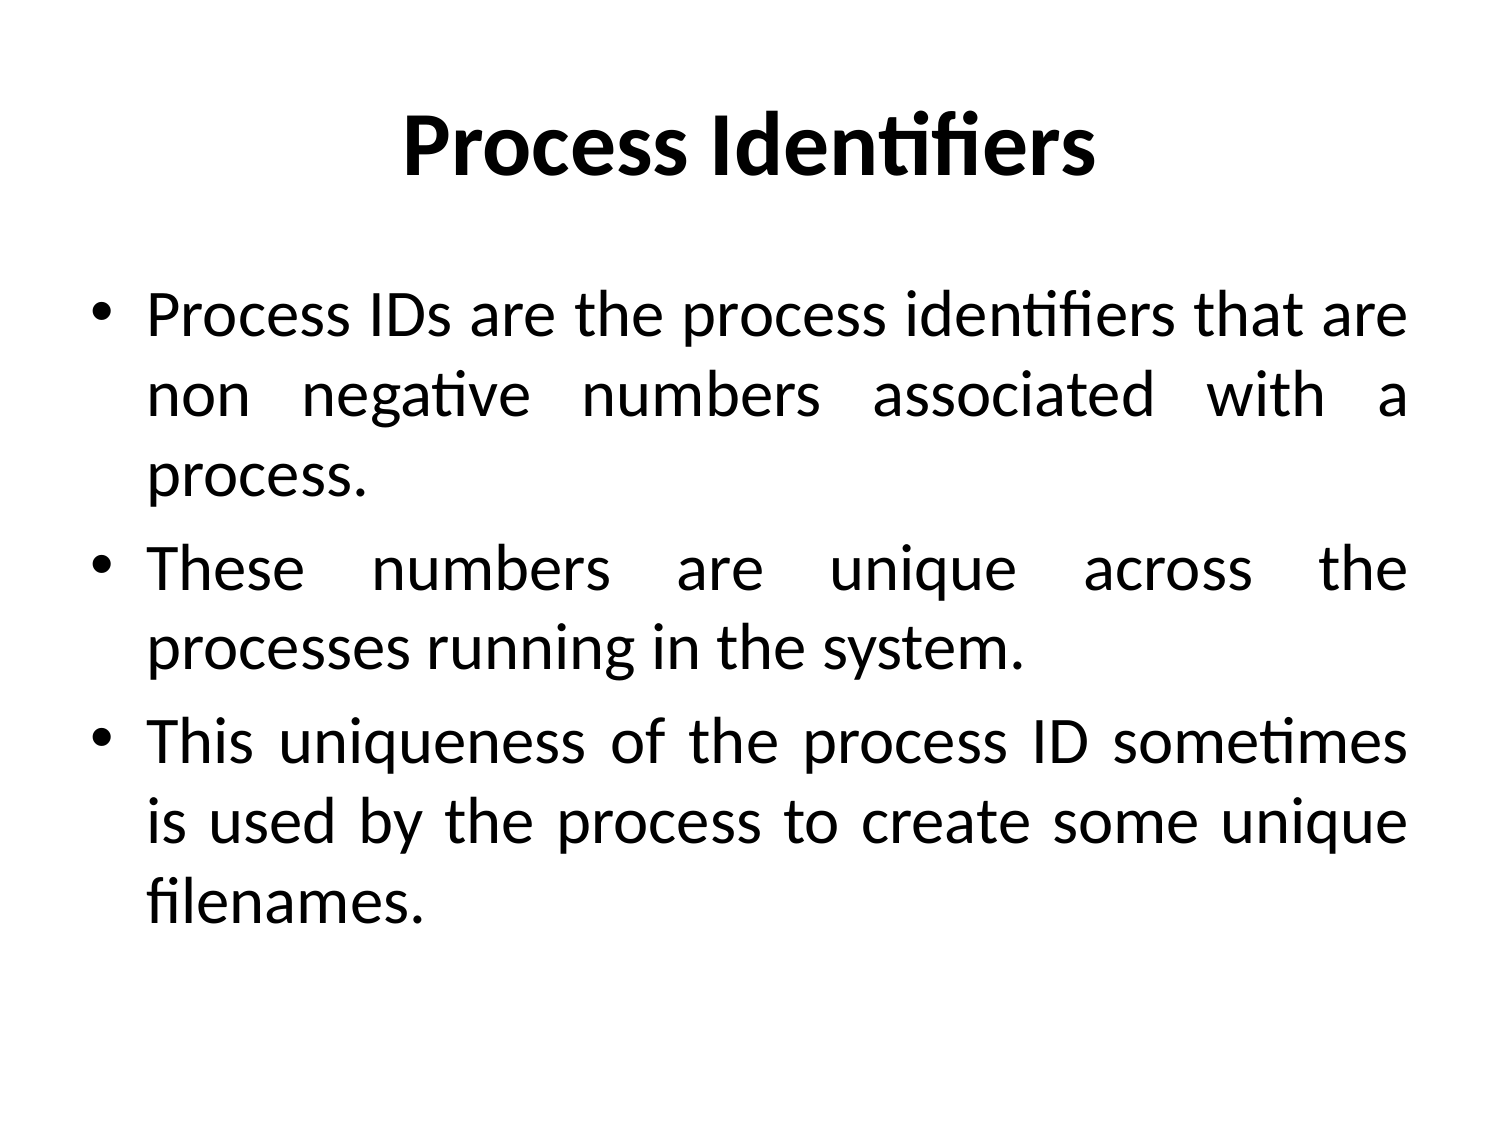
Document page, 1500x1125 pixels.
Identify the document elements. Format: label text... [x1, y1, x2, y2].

list Process IDs are the process identifiers that are non negative numbers associated with a process. These numbers are unique across the processes running in the system. This uniqueness of the process ID sometimes is used by the process to create some unique filenames. [75, 262, 1425, 1005]
title Process Identifiers [75, 45, 1425, 233]
